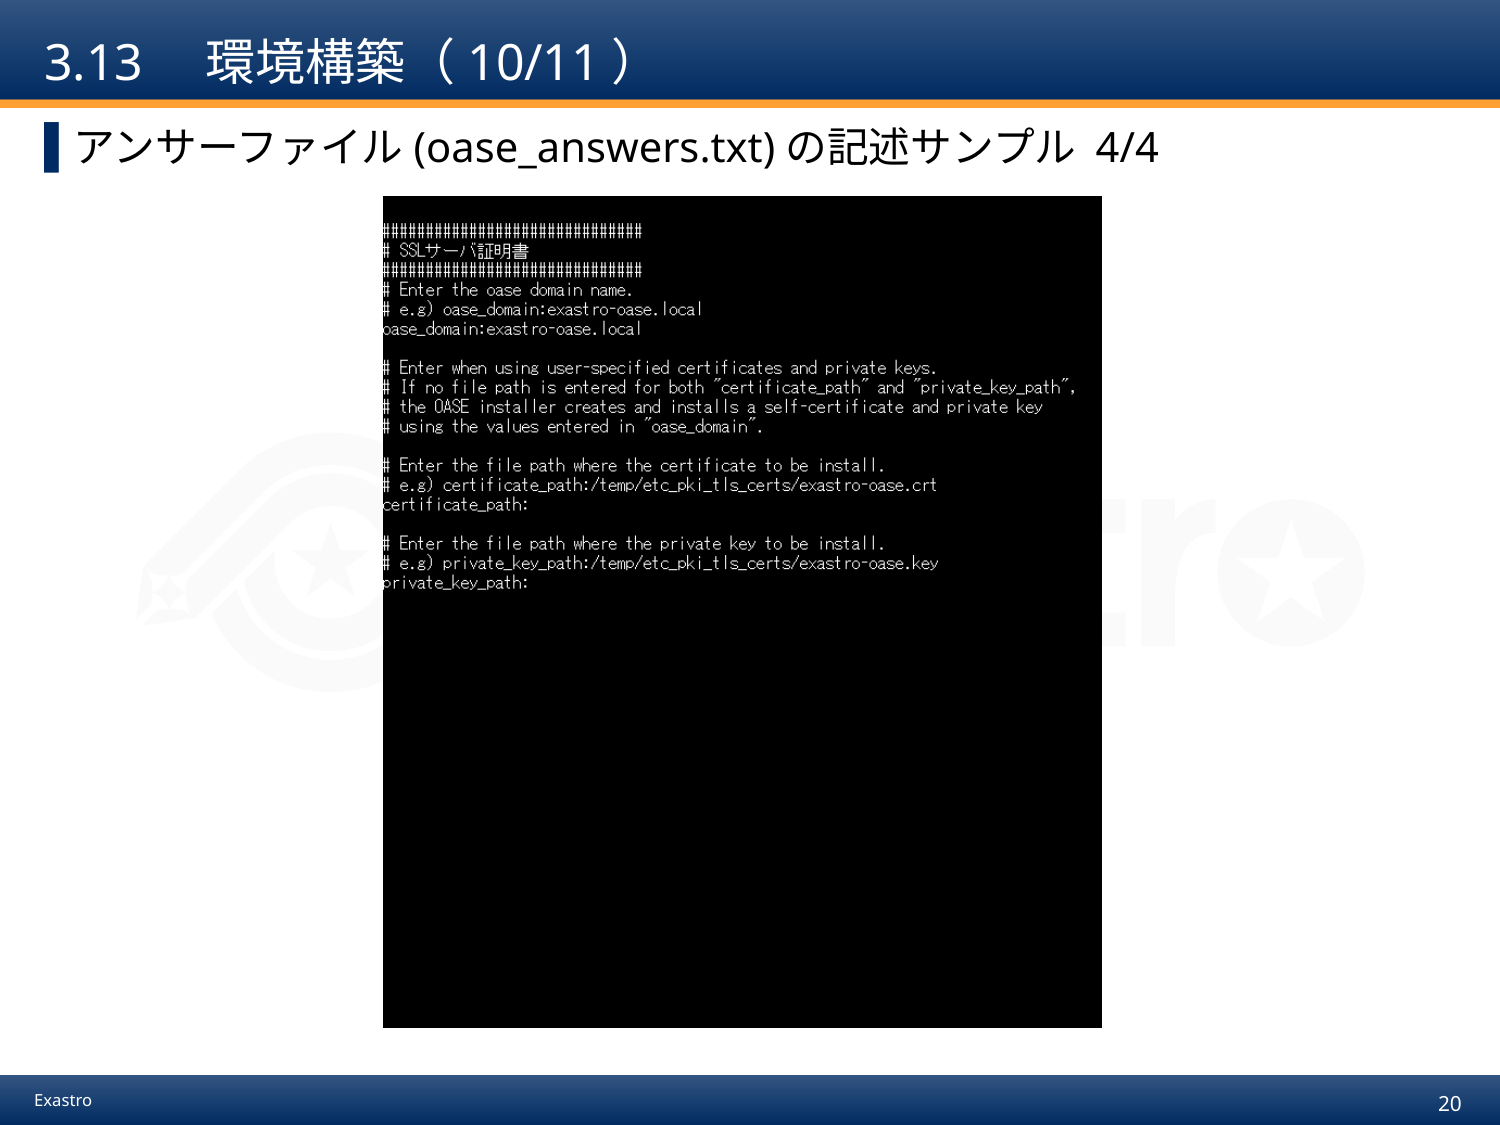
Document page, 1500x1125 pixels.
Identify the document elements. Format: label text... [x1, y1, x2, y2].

title 3.13 環境構築（10/11） [29, 18, 1471, 96]
picture [0, 0, 1500, 1125]
list アンサーファイル(oase_answers.txt)の記述サンプル 4/4 [29, 113, 1500, 1059]
picture [383, 196, 1102, 1029]
